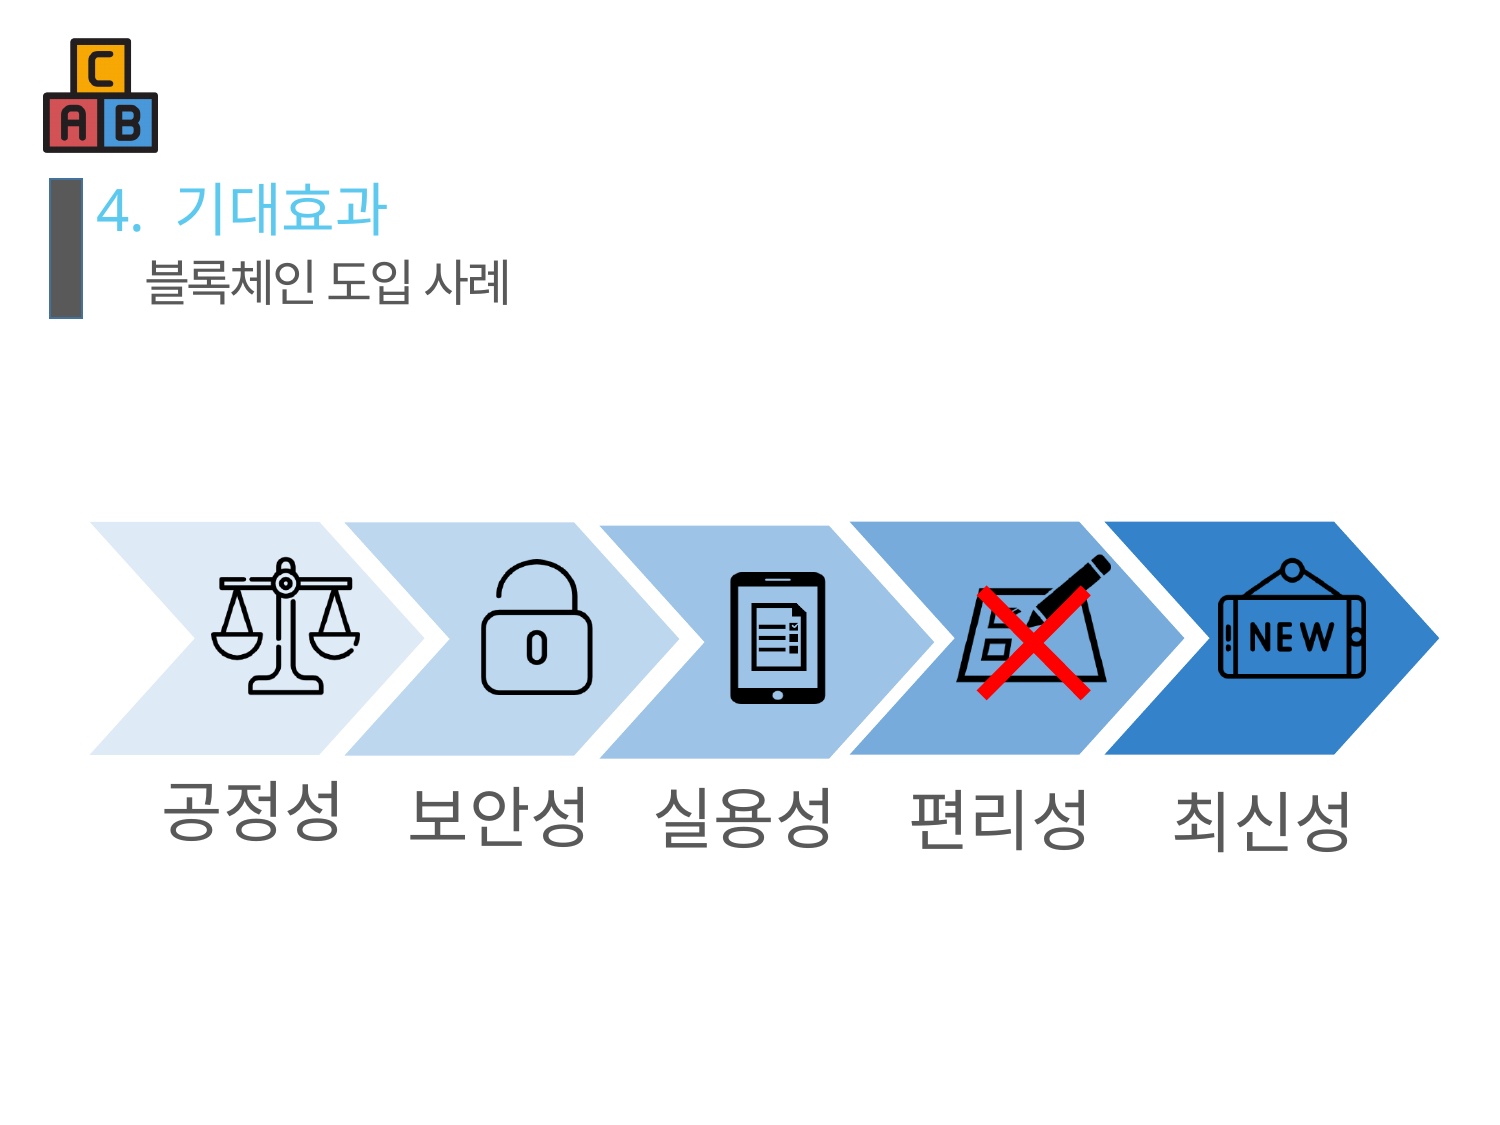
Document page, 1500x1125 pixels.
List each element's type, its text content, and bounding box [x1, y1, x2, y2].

text_box [1102, 520, 1441, 756]
text_box 보안성 [393, 768, 623, 864]
text_box [597, 524, 936, 760]
text_box 실용성 [637, 769, 867, 865]
text_box [1074, 695, 1088, 702]
picture [211, 551, 360, 700]
text_box 블록체인 도입 사례 [81, 243, 719, 319]
picture [468, 559, 605, 695]
text_box 공정성 [146, 762, 377, 857]
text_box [696, 572, 859, 704]
picture [43, 38, 158, 153]
picture [956, 541, 1111, 695]
text_box 편리성 [893, 770, 1124, 866]
text_box [49, 178, 81, 319]
text_box [847, 520, 1186, 756]
picture [1218, 544, 1366, 692]
text_box 4. 기대효과 [81, 165, 634, 243]
text_box [342, 521, 681, 757]
text_box [979, 695, 994, 702]
text_box [87, 520, 426, 756]
text_box 최신성 [1157, 773, 1387, 868]
